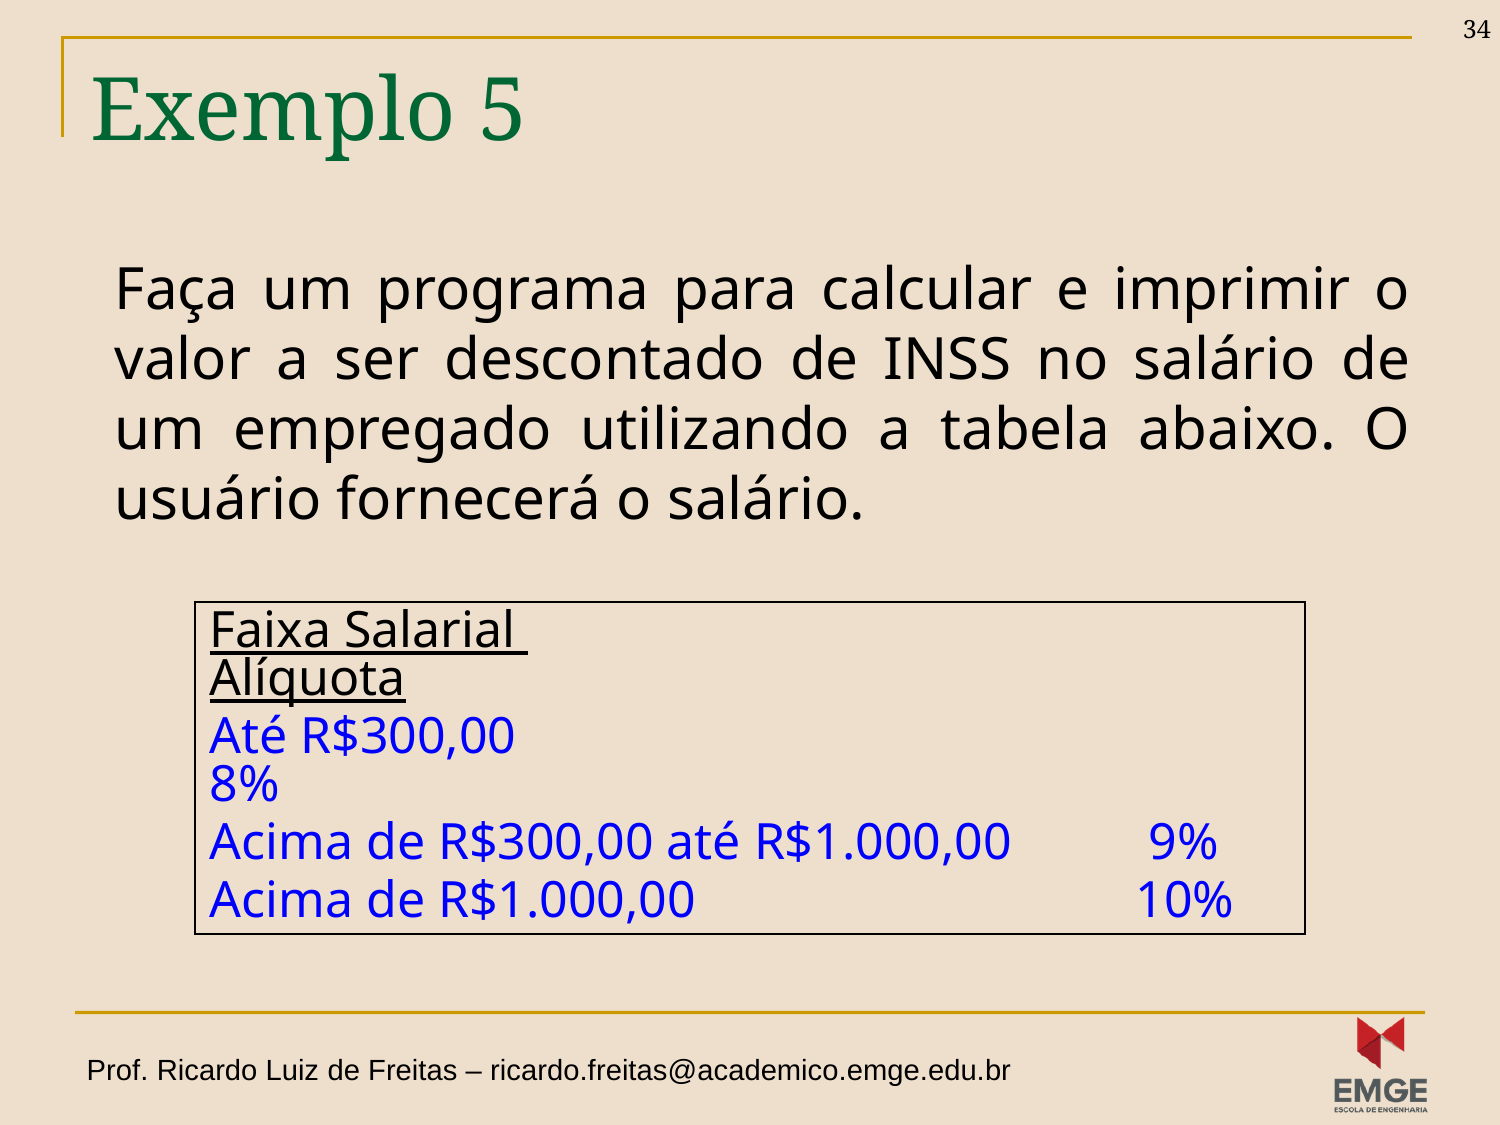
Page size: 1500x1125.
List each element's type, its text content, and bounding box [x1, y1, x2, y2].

slide_number 34 [1392, 0, 1500, 55]
text_box Faixa Salarial Alíquota Até R$300,00 8% Acima de R$300,00 até R$1.000,00 9% Acima de R$1.000,00 10% [194, 601, 1306, 935]
picture [1328, 1012, 1433, 1116]
title Exemplo 5 [75, 45, 1425, 233]
text_box Faça um programa para calcular e imprimir o valor a ser descontado de INSS no salário de um empregado utilizando a tabela abaixo. O usuário fornecerá o salário. [99, 243, 1425, 539]
